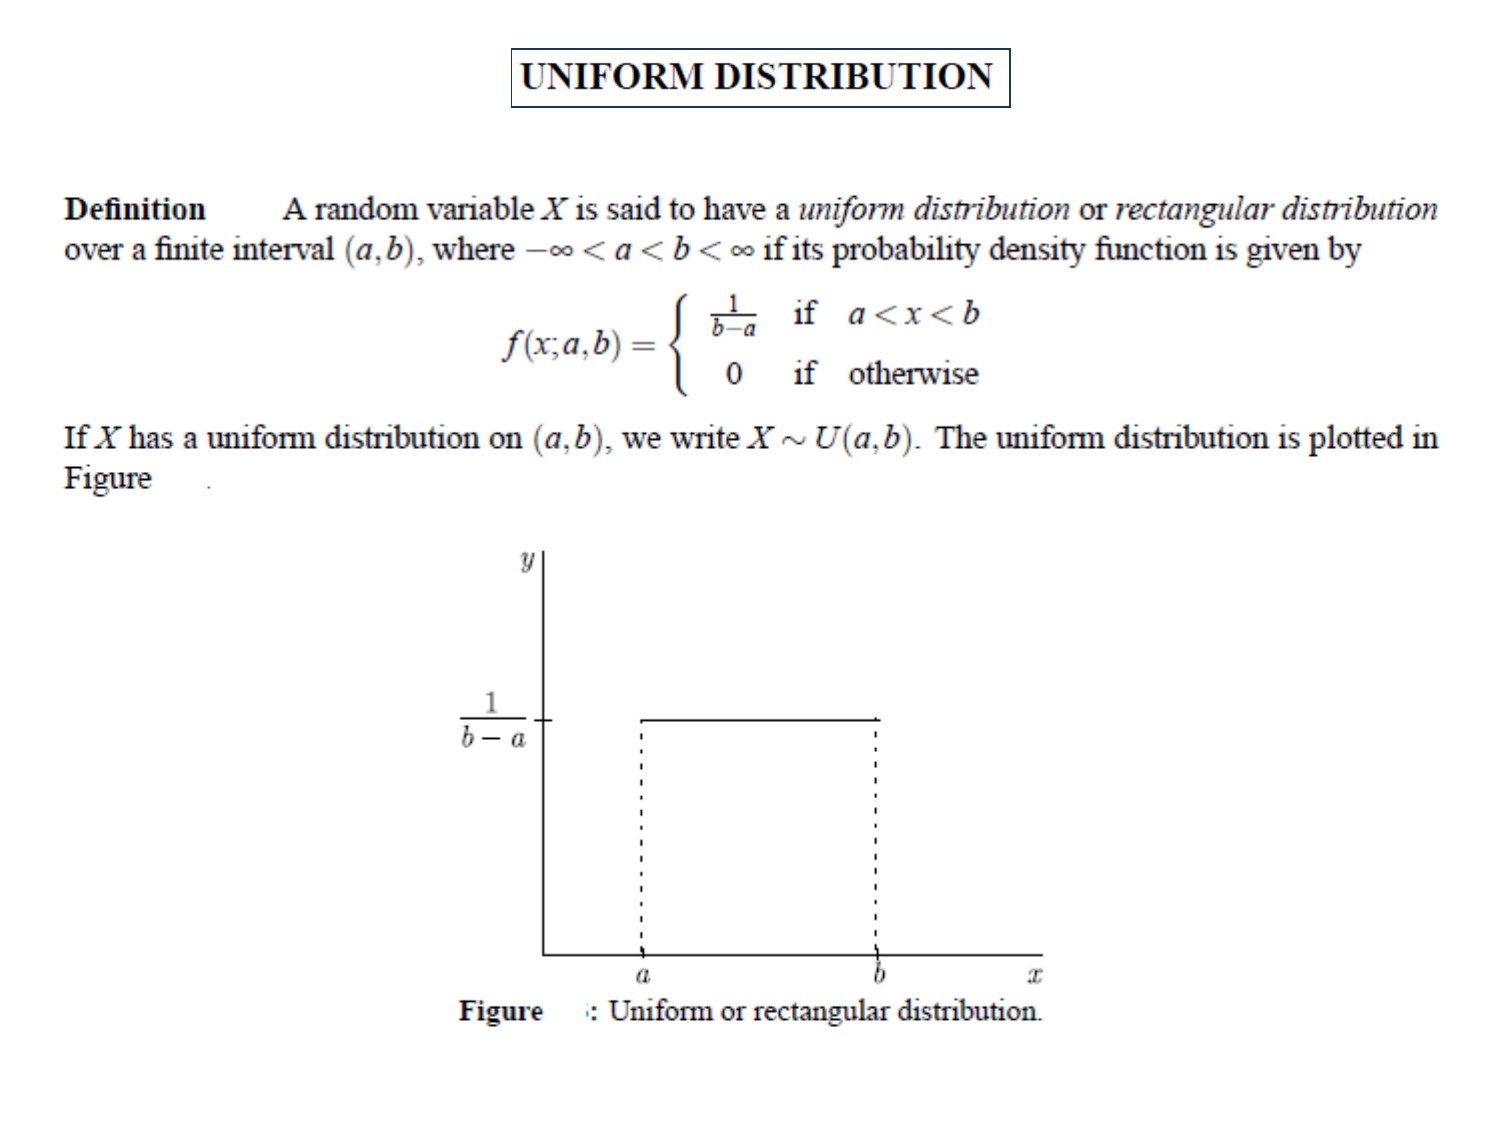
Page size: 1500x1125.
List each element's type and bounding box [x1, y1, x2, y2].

picture [512, 49, 1010, 107]
picture [49, 174, 1475, 1045]
